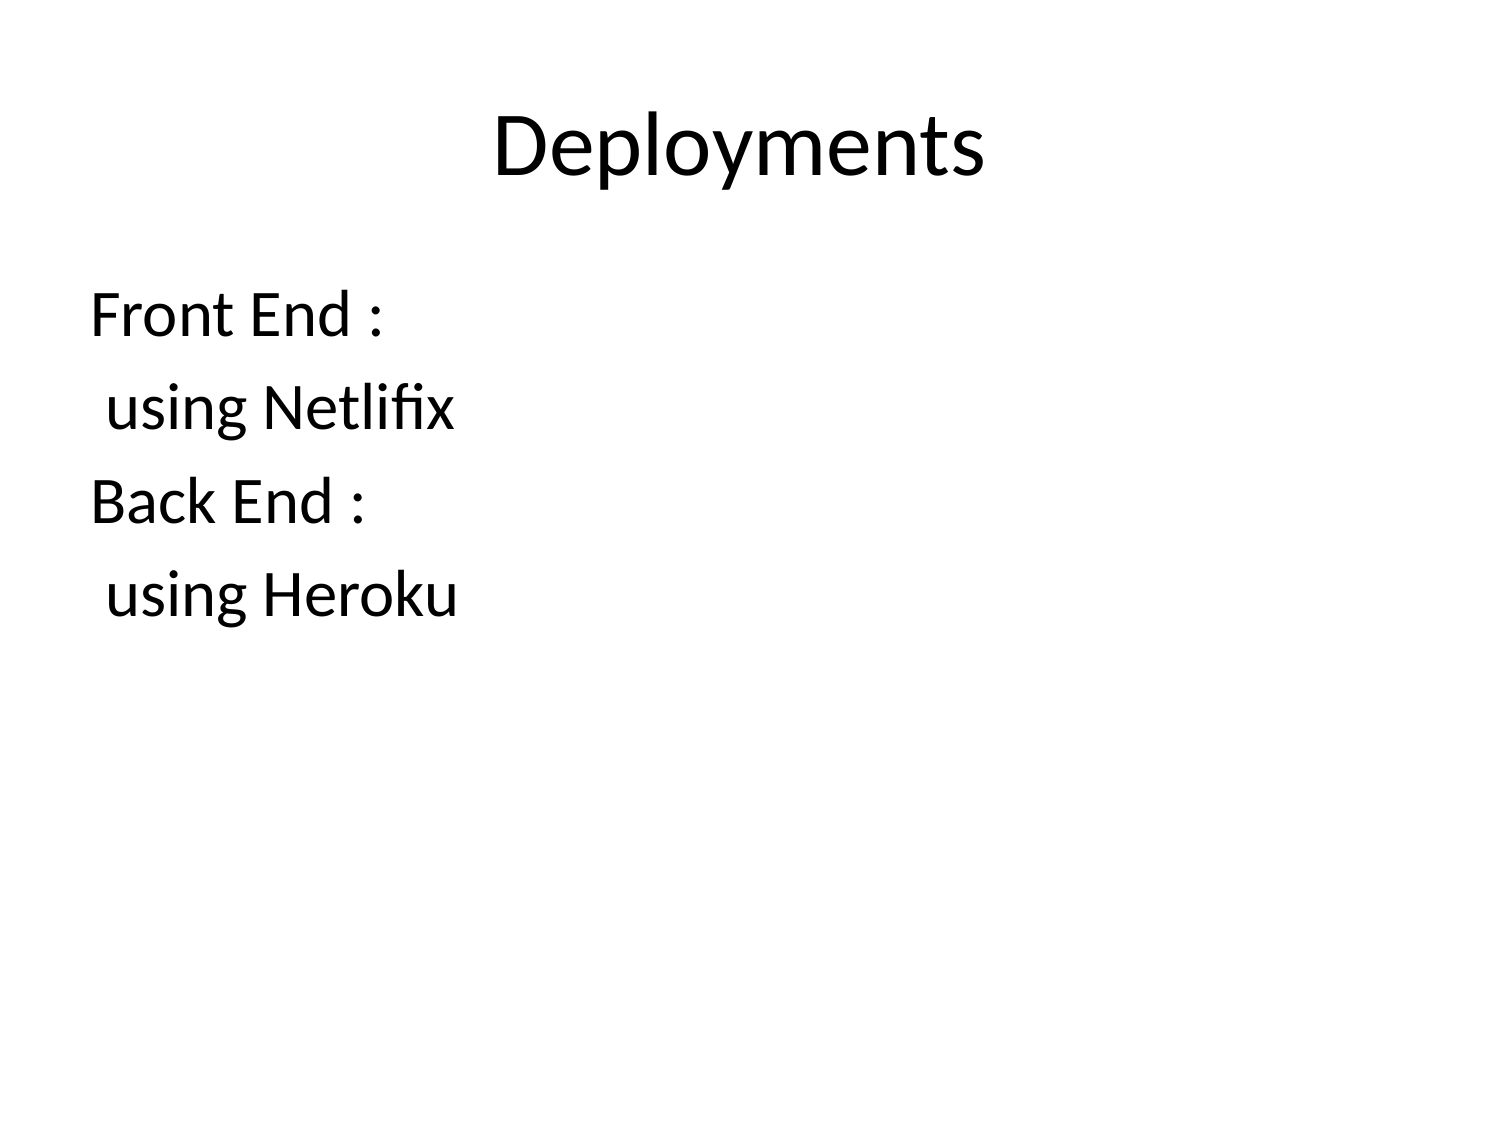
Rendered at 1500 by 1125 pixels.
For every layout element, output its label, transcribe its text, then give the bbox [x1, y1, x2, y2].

list Front End : using Netlifix Back End : using Heroku [75, 262, 1425, 1005]
title Deployments [75, 45, 1425, 233]
